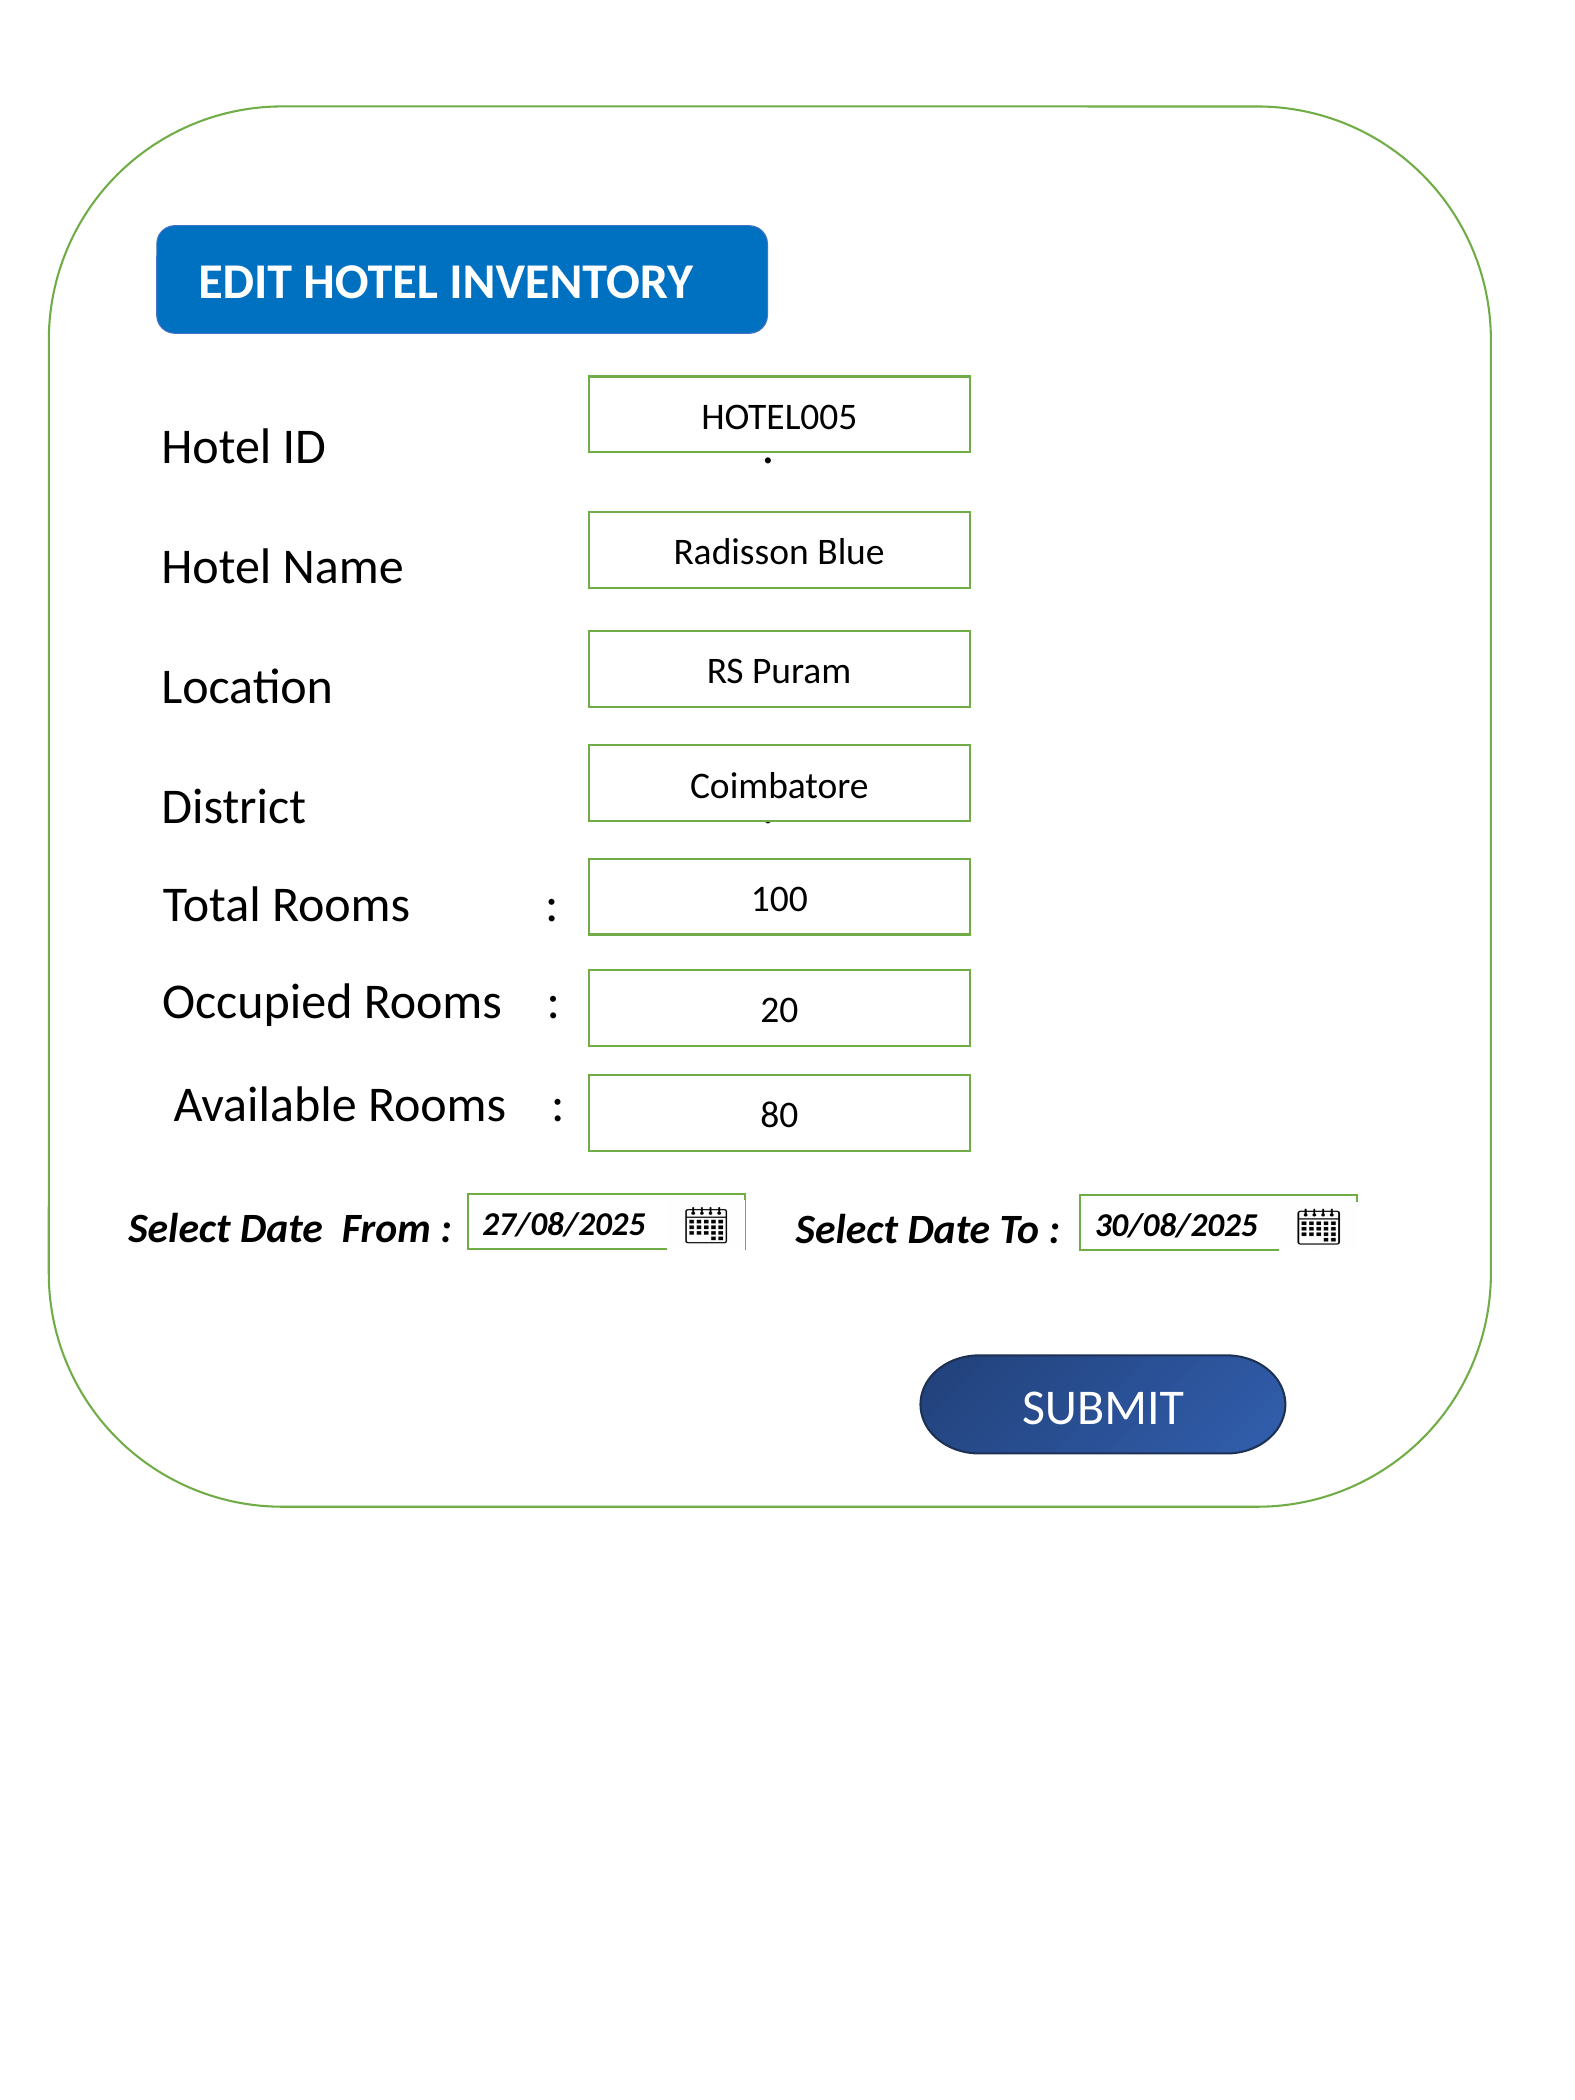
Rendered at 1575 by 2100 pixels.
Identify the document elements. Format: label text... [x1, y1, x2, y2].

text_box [780, 1194, 1358, 1261]
text_box 20 [588, 969, 971, 1047]
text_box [156, 225, 948, 334]
text_box Hotel ID : Hotel Name : Location : District : [146, 346, 986, 841]
text_box Coimbatore [588, 744, 971, 822]
text_box Available Rooms : [158, 1064, 580, 1139]
text_box Occupied Rooms : [147, 961, 576, 1036]
text_box [47, 105, 1492, 1508]
text_box SUBMIT [919, 1354, 1287, 1455]
text_box Radisson Blue [588, 511, 971, 589]
text_box 100 [588, 858, 971, 936]
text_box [113, 1193, 745, 1259]
text_box RS Puram [588, 630, 971, 708]
text_box Total Rooms : [148, 863, 574, 939]
text_box HOTEL005 [588, 375, 971, 453]
text_box 80 [588, 1074, 971, 1152]
